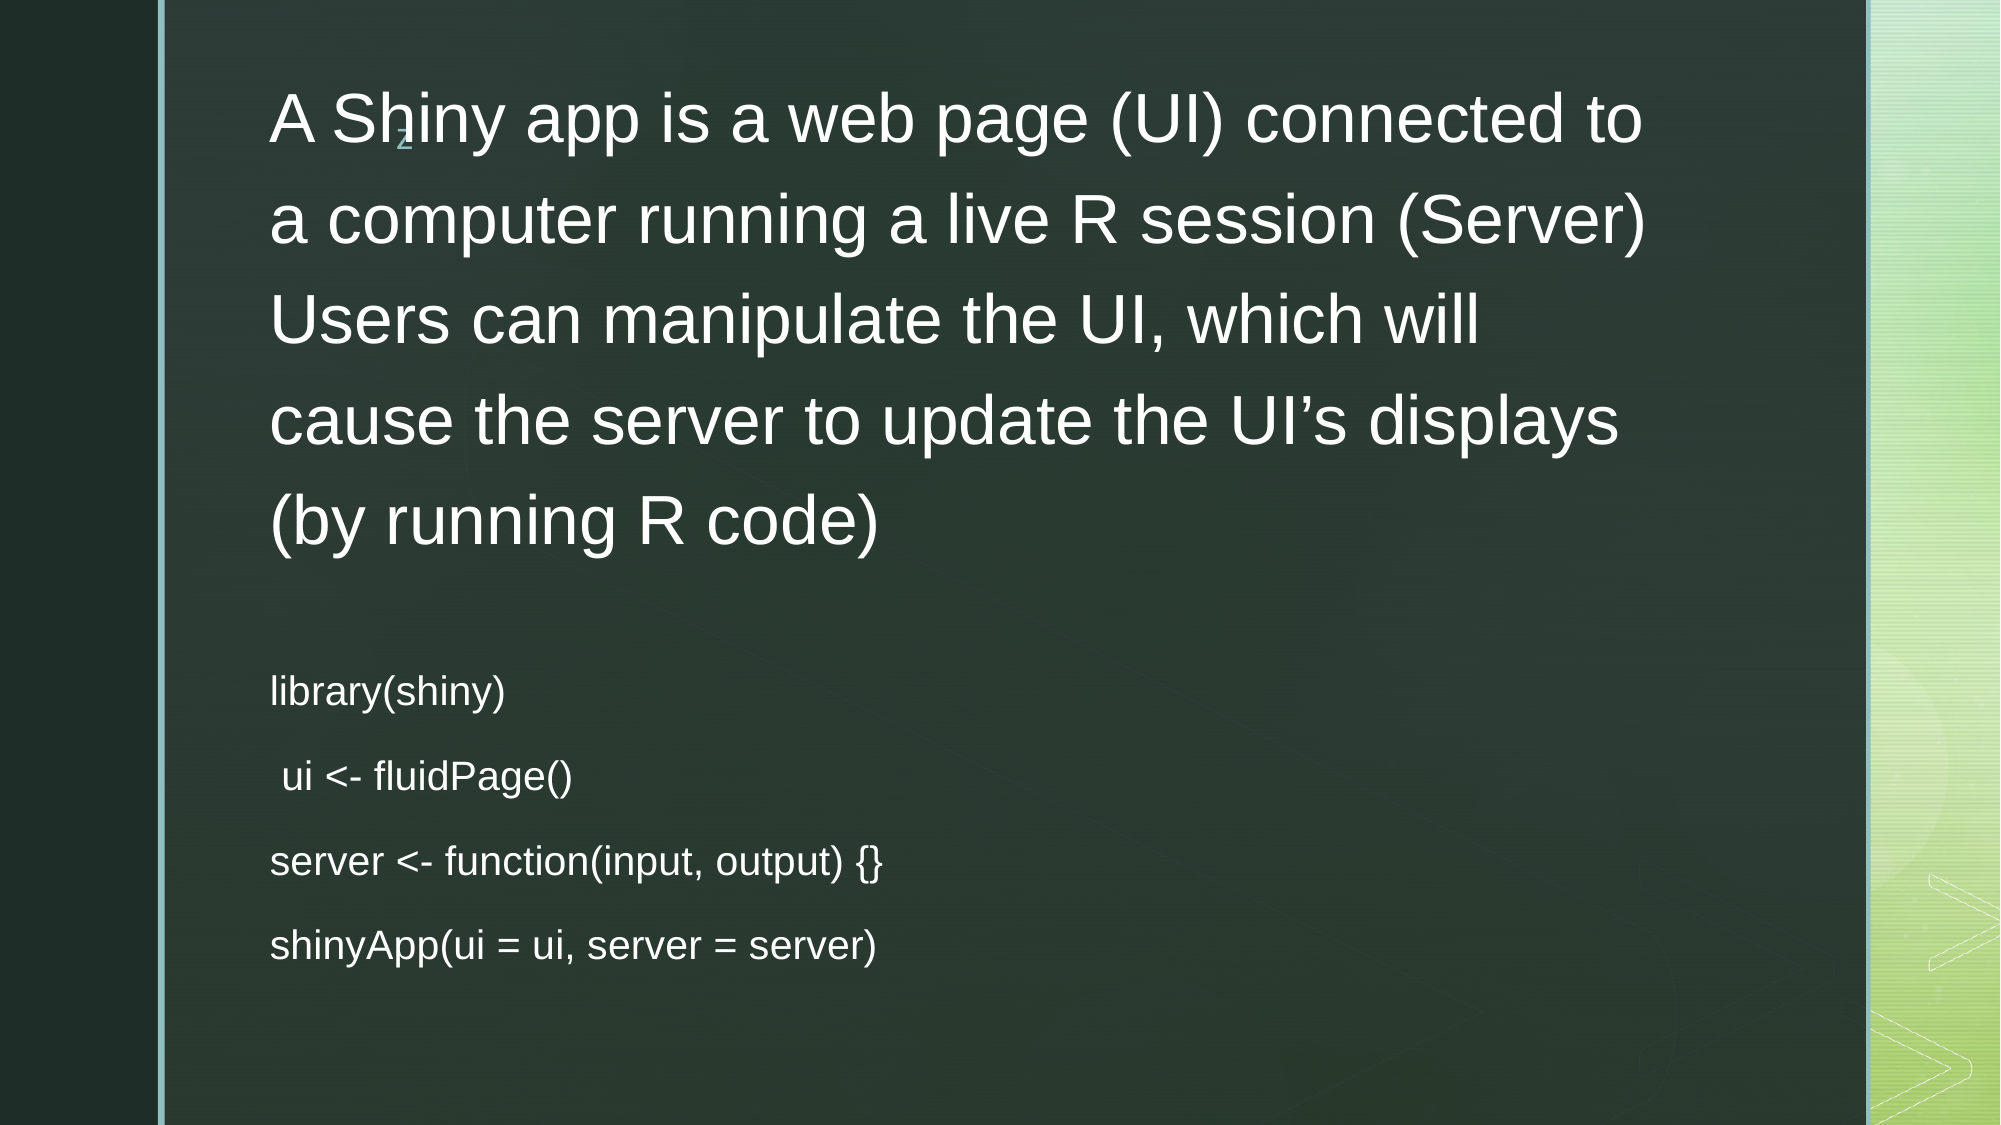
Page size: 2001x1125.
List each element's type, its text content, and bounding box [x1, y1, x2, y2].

list A Shiny app is a web page (UI) connected to a computer running a live R session (Server) Users can manipulate the UI, which will cause the server to update the UI’s displays (by running R code) library(shiny) ui <- fluidPage() server <- function(input, output) {} shinyApp(ui = ui, server = server) [254, 38, 1677, 986]
picture [1871, 0, 2001, 1125]
